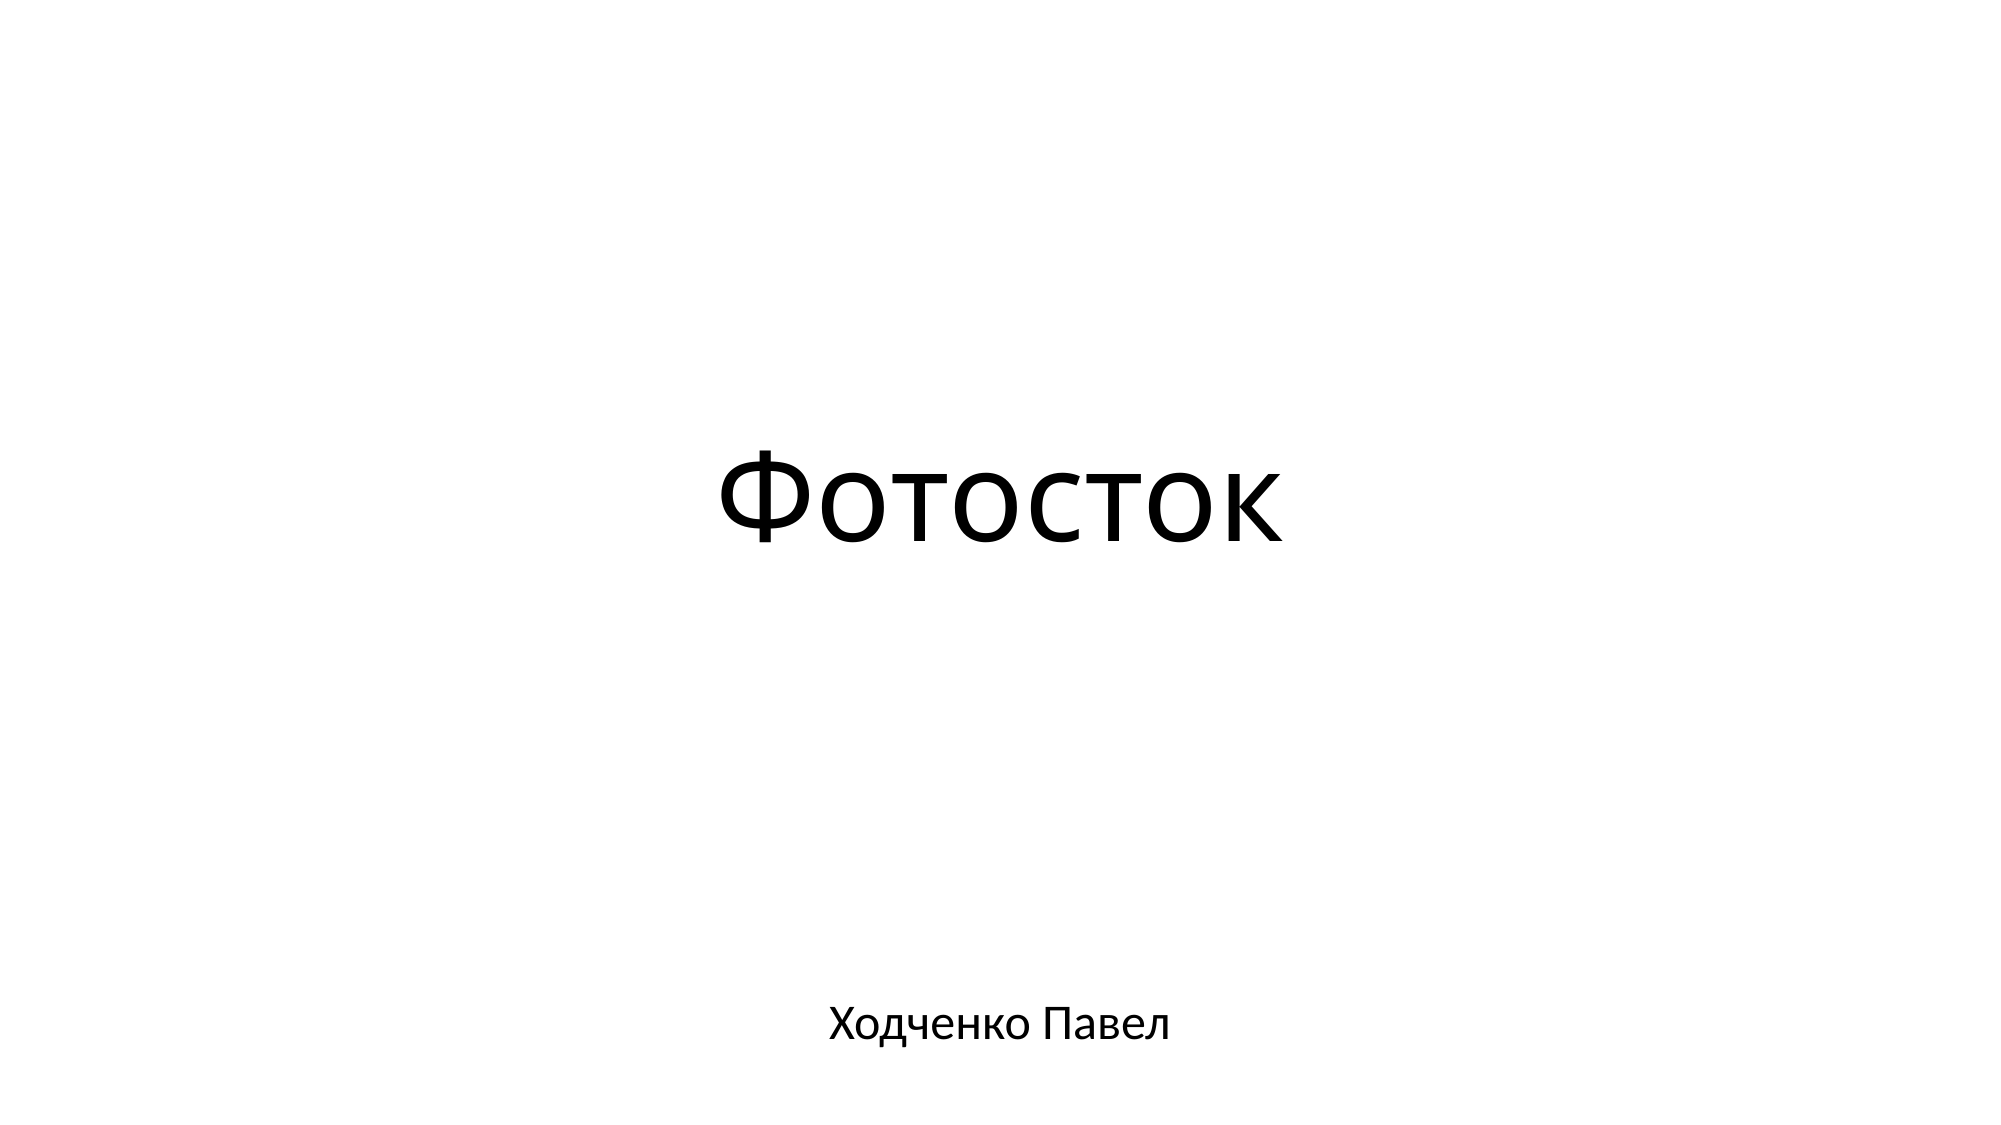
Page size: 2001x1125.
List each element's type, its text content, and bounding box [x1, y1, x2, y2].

title Фотосток [249, 184, 1750, 576]
subtitle Ходченко Павел [249, 989, 1750, 1125]
